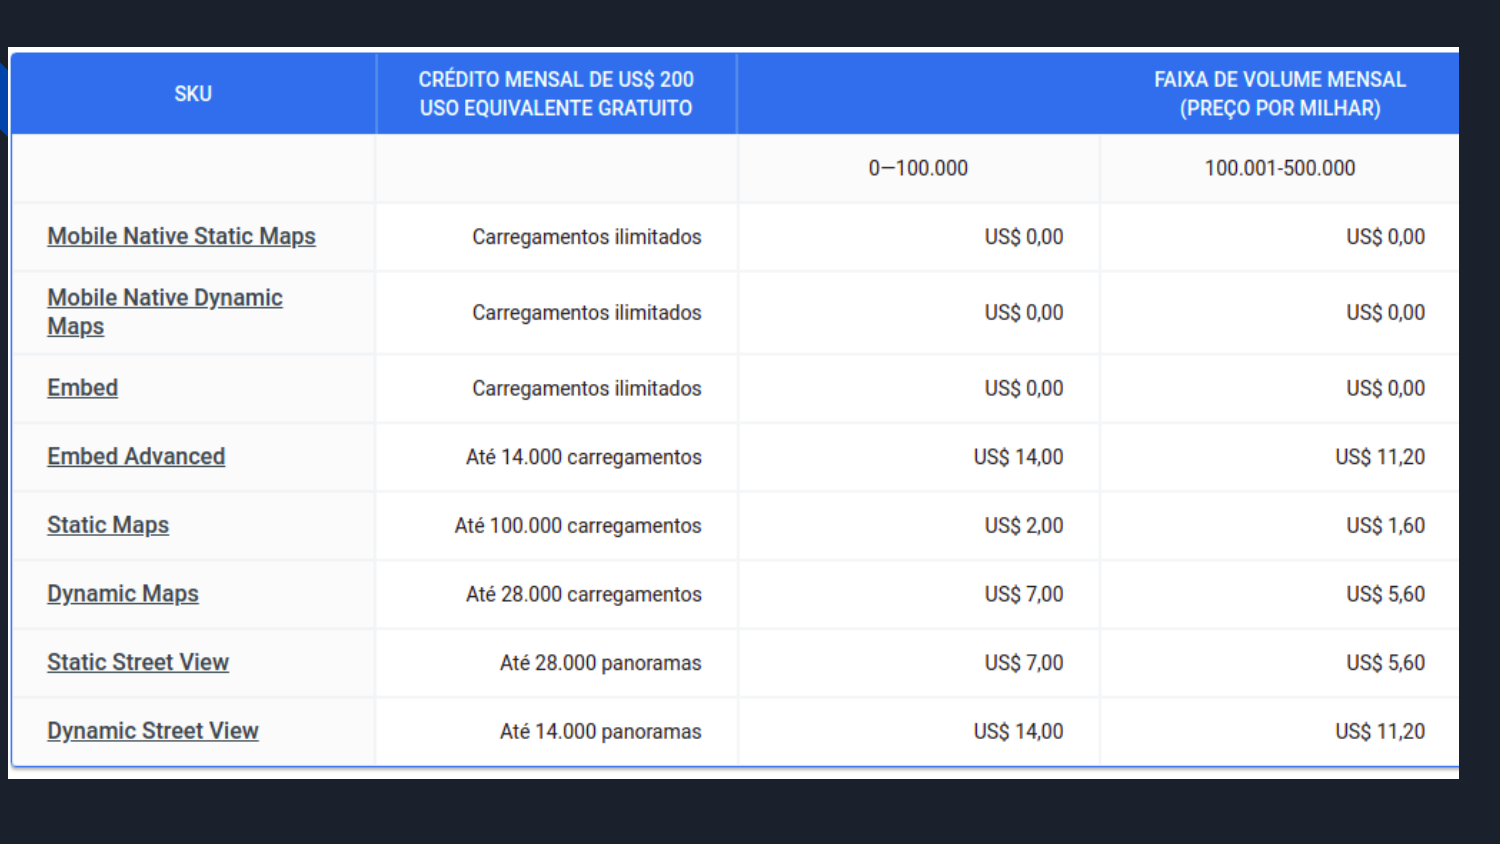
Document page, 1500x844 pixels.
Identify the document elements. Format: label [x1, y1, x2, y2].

picture [8, 46, 1459, 779]
